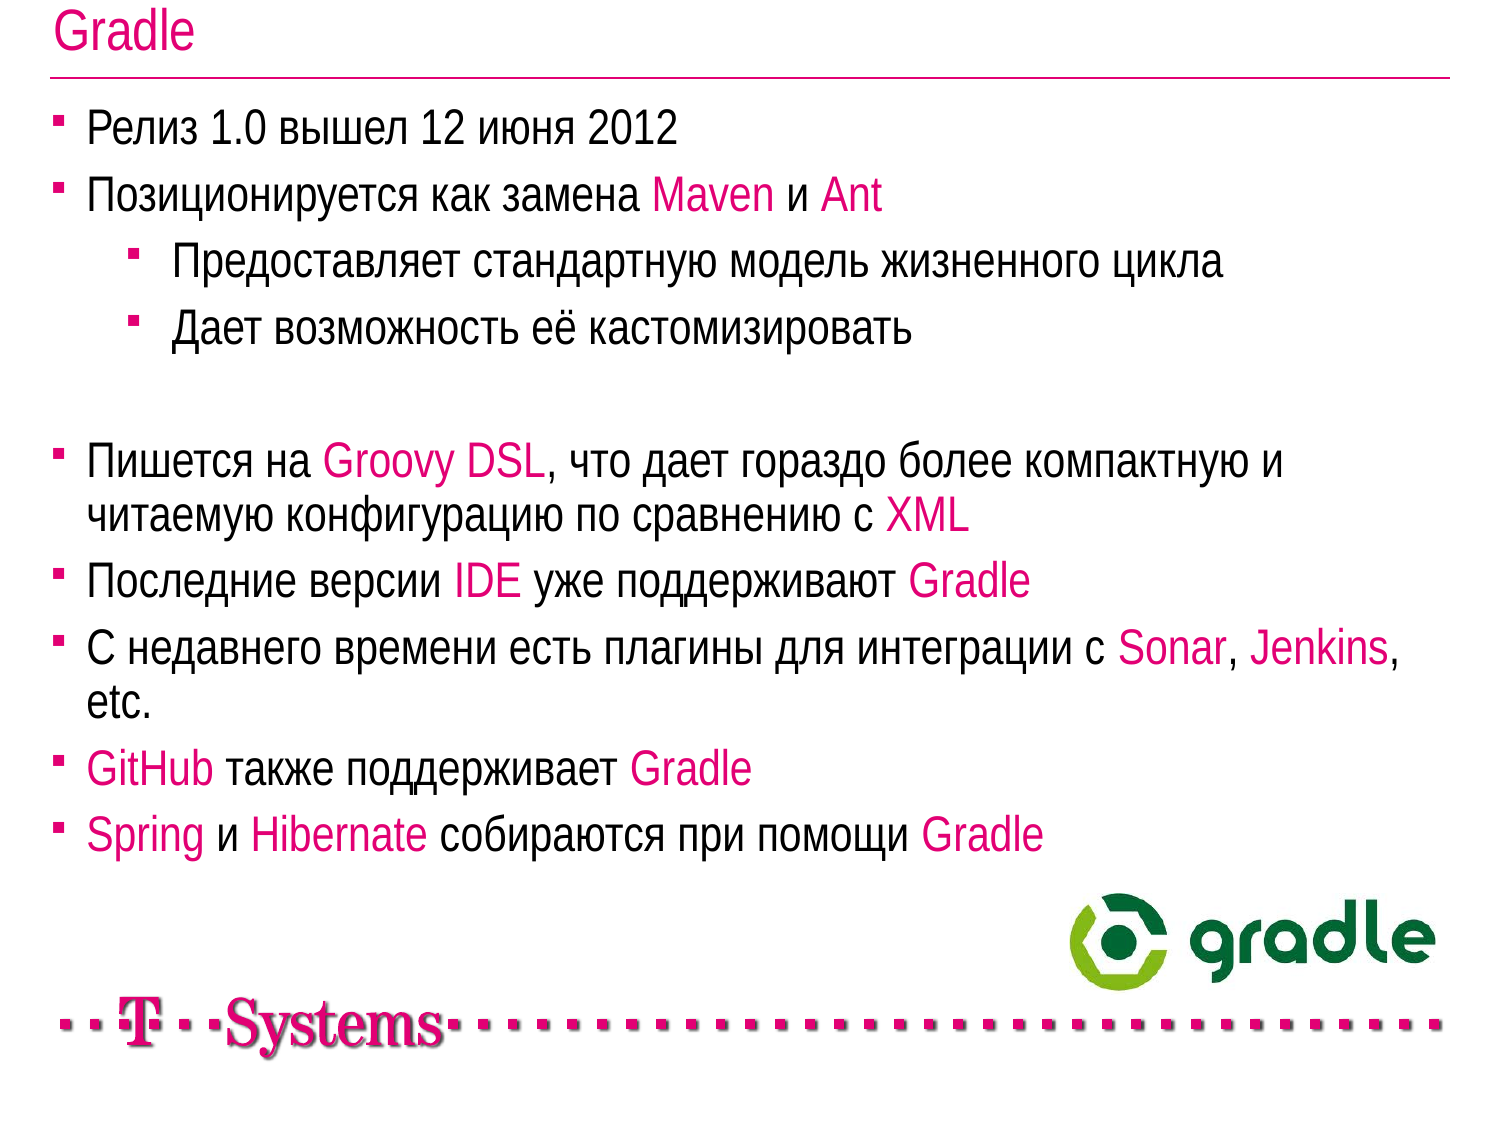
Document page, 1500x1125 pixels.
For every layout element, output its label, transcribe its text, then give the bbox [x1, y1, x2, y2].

list Релиз 1.0 вышел 12 июня 2012 Позиционируется как замена Maven и Ant Предоставляет стандартную модель жизненного цикла Дает возможность её кастомизировать Пишется на Groovy DSL, что дает гораздо более компактную и читаемую конфигурацию по сравнению с XML Последние версии IDE уже поддерживают Gradle С недавнего времени есть плагины для интеграции с Sonar, Jenkins, etc. GitHub также поддерживает Gradle Spring и Hibernate собираются при помощи Gradle [49, 101, 1450, 988]
picture [1068, 892, 1436, 995]
title Gradle [53, 0, 1453, 76]
